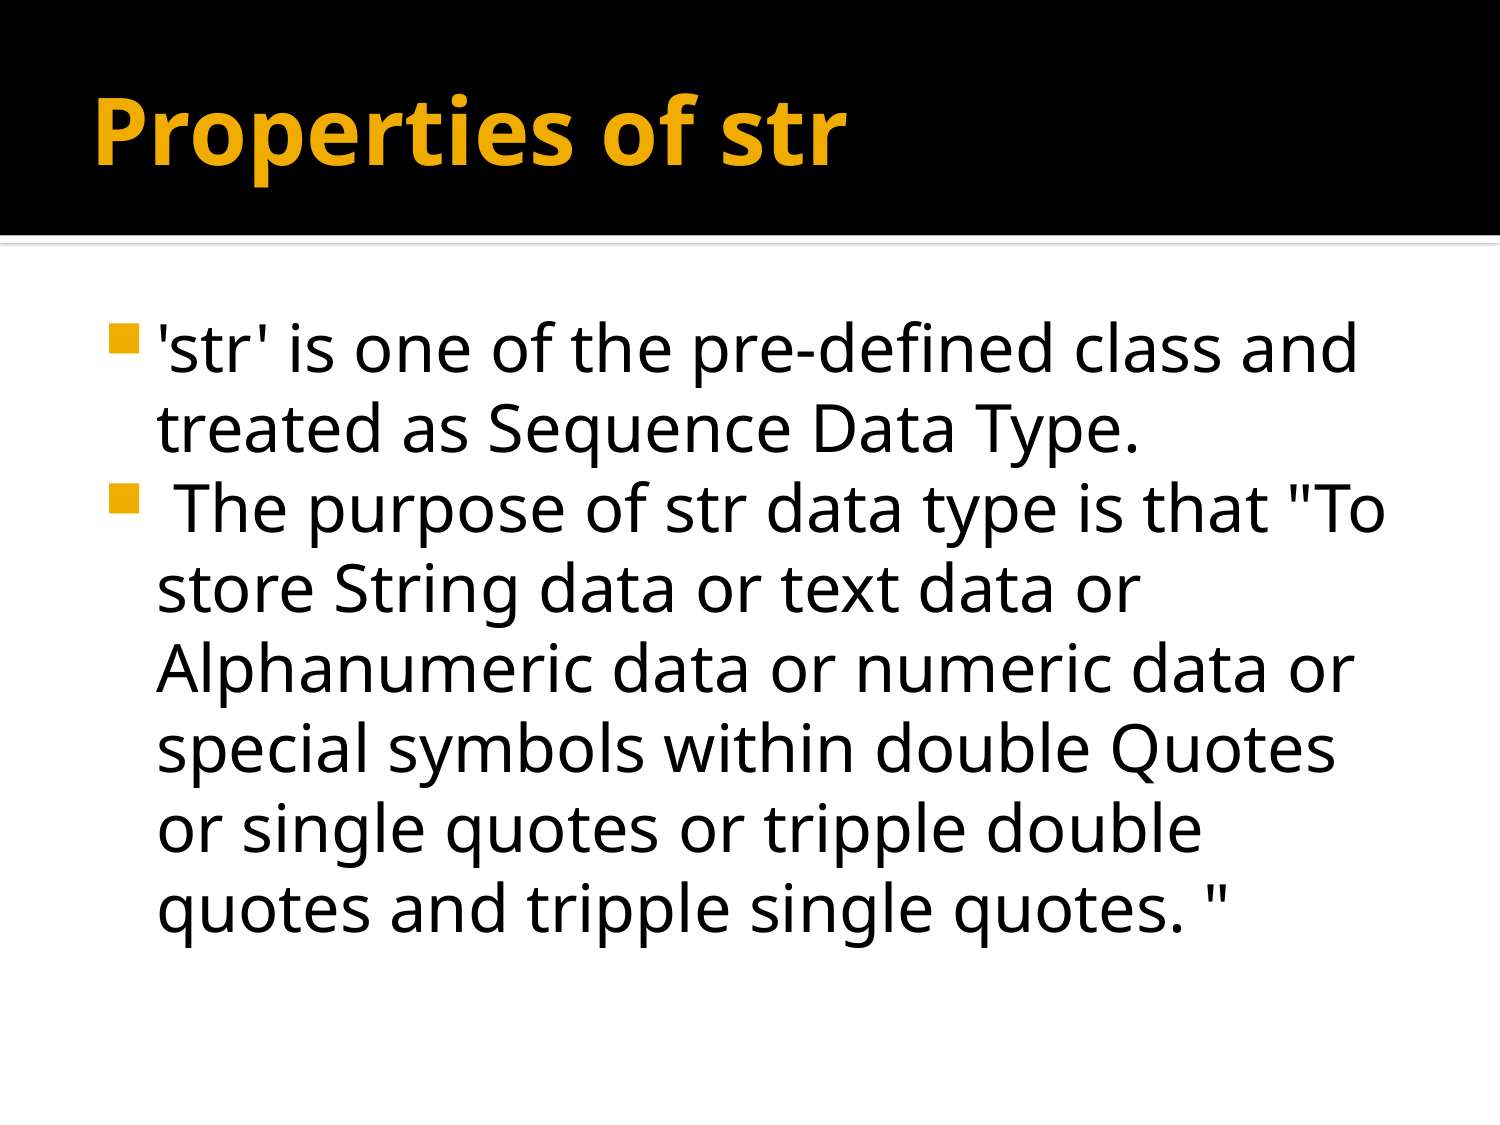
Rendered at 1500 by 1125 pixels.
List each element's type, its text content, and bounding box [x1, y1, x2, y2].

list 'str' is one of the pre-defined class and treated as Sequence Data Type. The purpose of str data type is that "To store String data or text data or Alphanumeric data or numeric data or special symbols within double Quotes or single quotes or tripple double quotes and tripple single quotes. " [75, 291, 1425, 1050]
title Properties of str [75, 25, 1425, 231]
